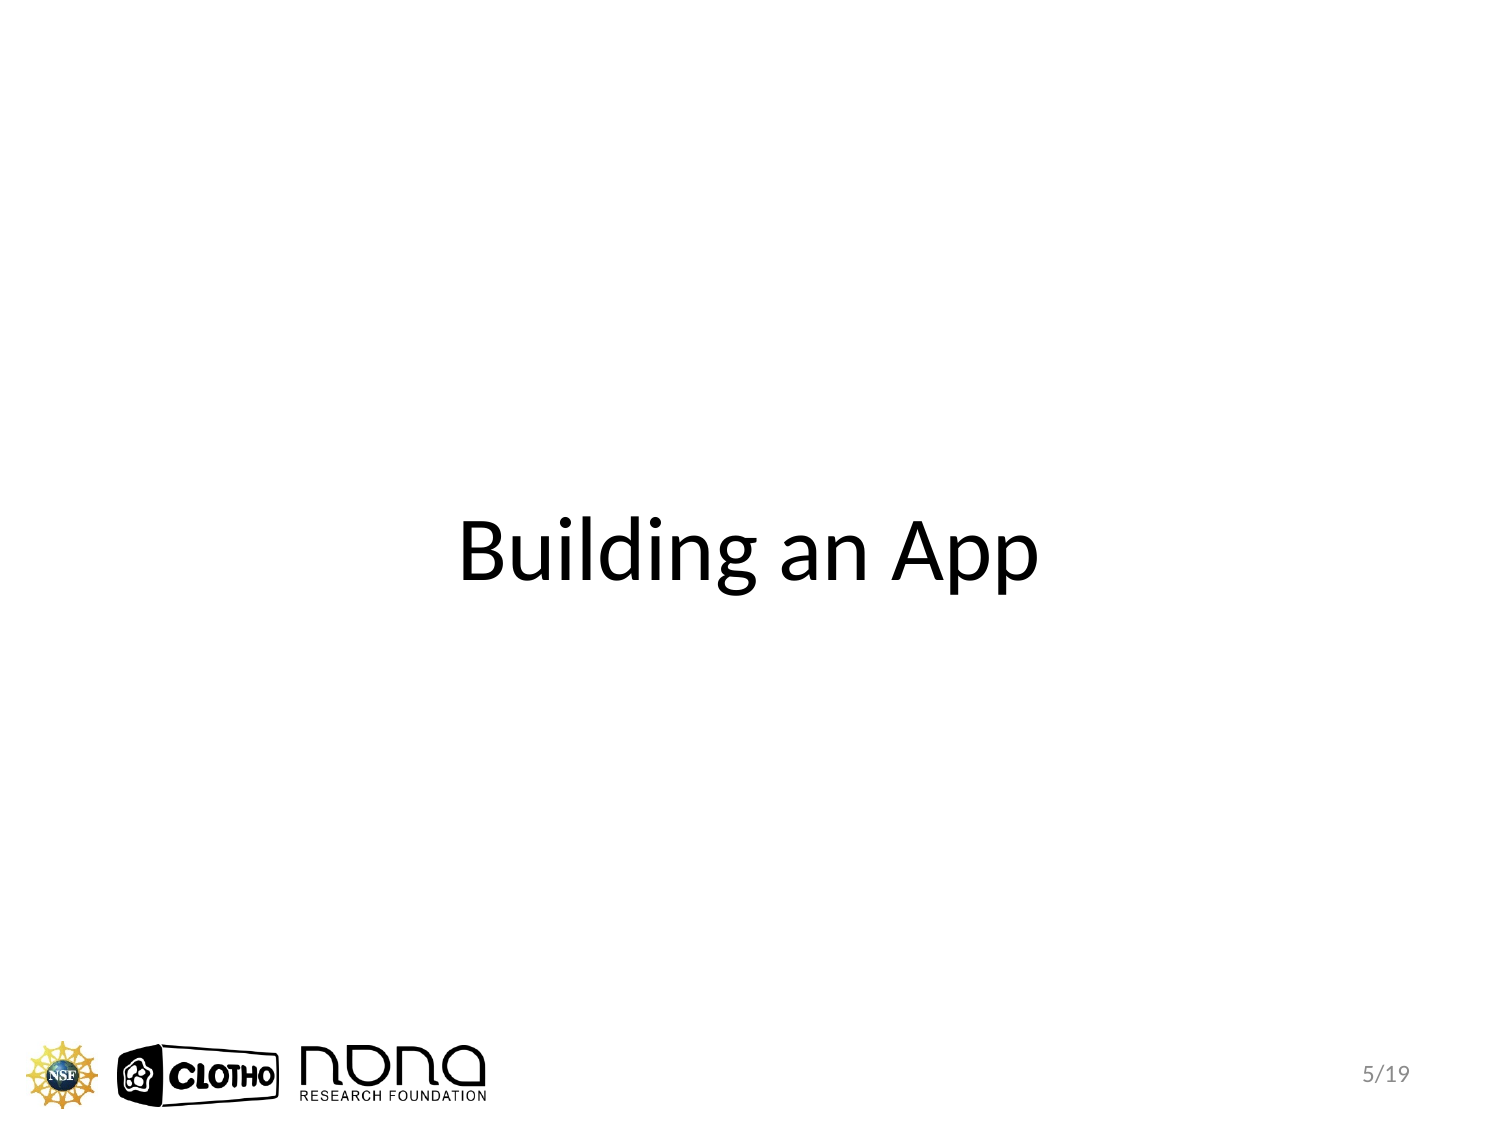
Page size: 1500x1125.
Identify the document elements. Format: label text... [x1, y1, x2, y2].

title Building an App [75, 450, 1425, 638]
picture [25, 1041, 98, 1110]
slide_number 5/19 [1074, 1042, 1425, 1103]
picture [299, 1045, 488, 1105]
picture [117, 1044, 279, 1107]
